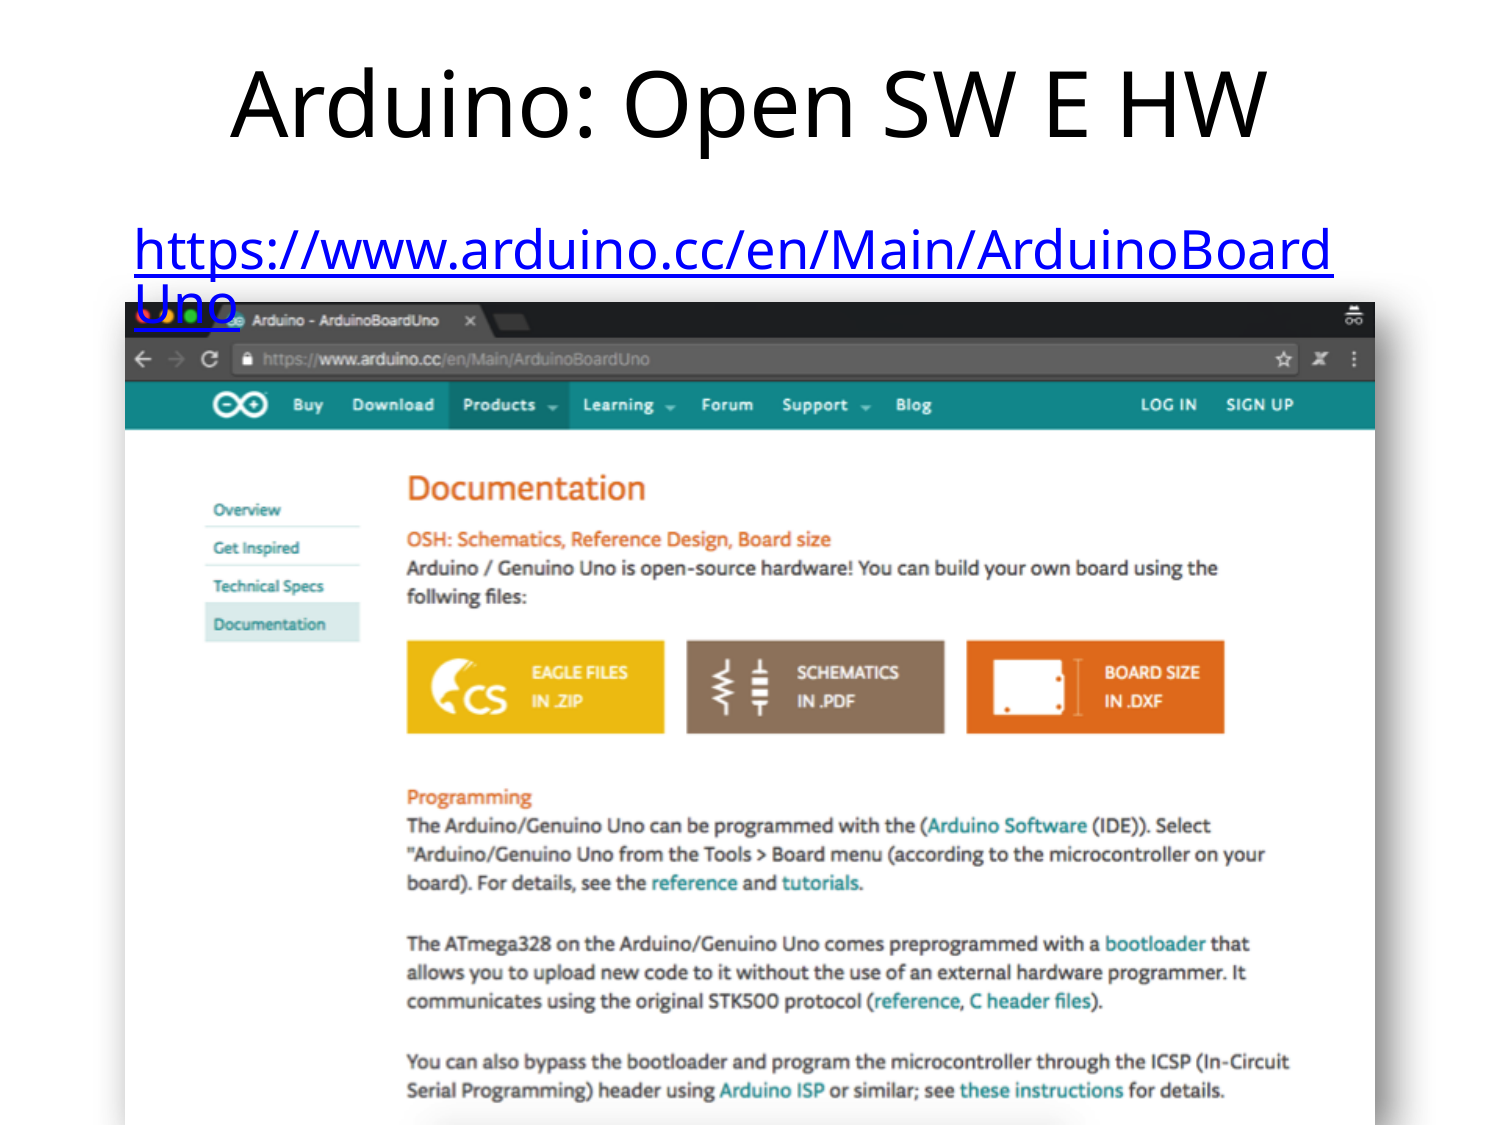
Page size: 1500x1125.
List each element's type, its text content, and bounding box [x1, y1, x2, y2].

text_box [1100, 247, 1113, 301]
picture [125, 302, 1375, 1125]
title Arduino: Open SW E HW [75, 7, 1425, 195]
text_box https://www.arduino.cc/en/Main/ArduinoBoardUno [123, 209, 1377, 295]
